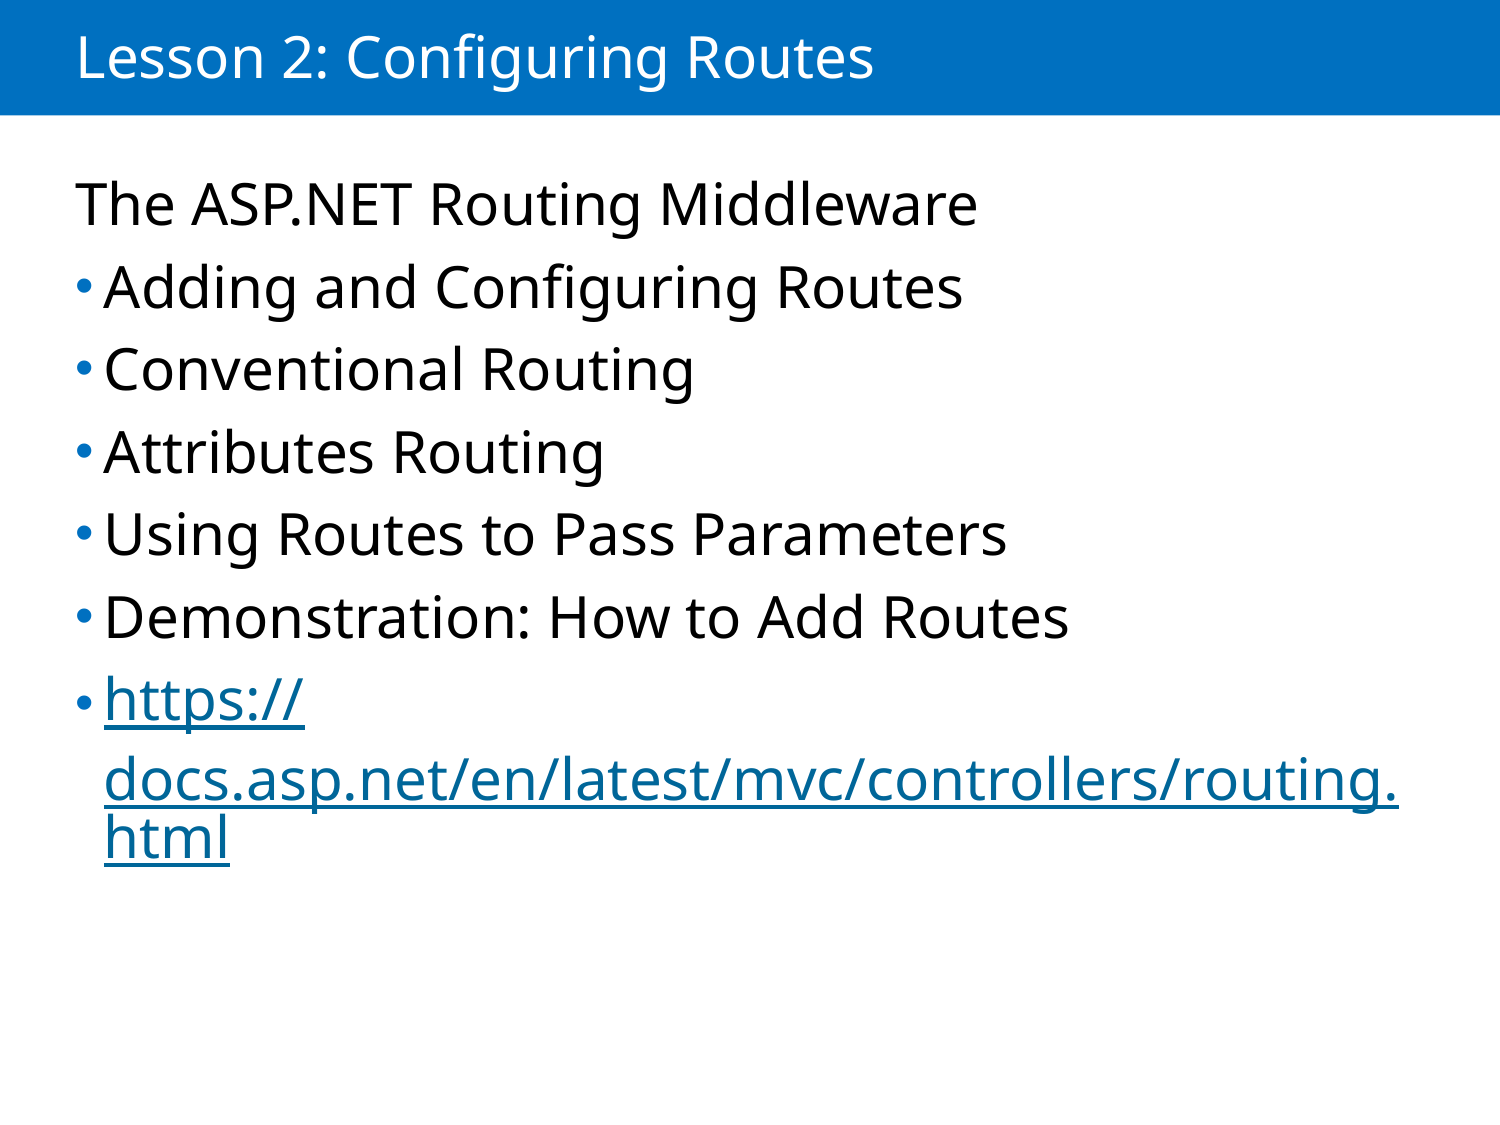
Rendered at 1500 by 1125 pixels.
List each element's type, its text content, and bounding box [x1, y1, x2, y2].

title Lesson 2: Configuring Routes [75, 0, 1351, 122]
list The ASP.NET Routing Middleware Adding and Configuring Routes Conventional Routing Attributes Routing Using Routes to Pass Parameters Demonstration: How to Add Routes https://docs.asp.net/en/latest/mvc/controllers/routing.html [74, 167, 1408, 1013]
